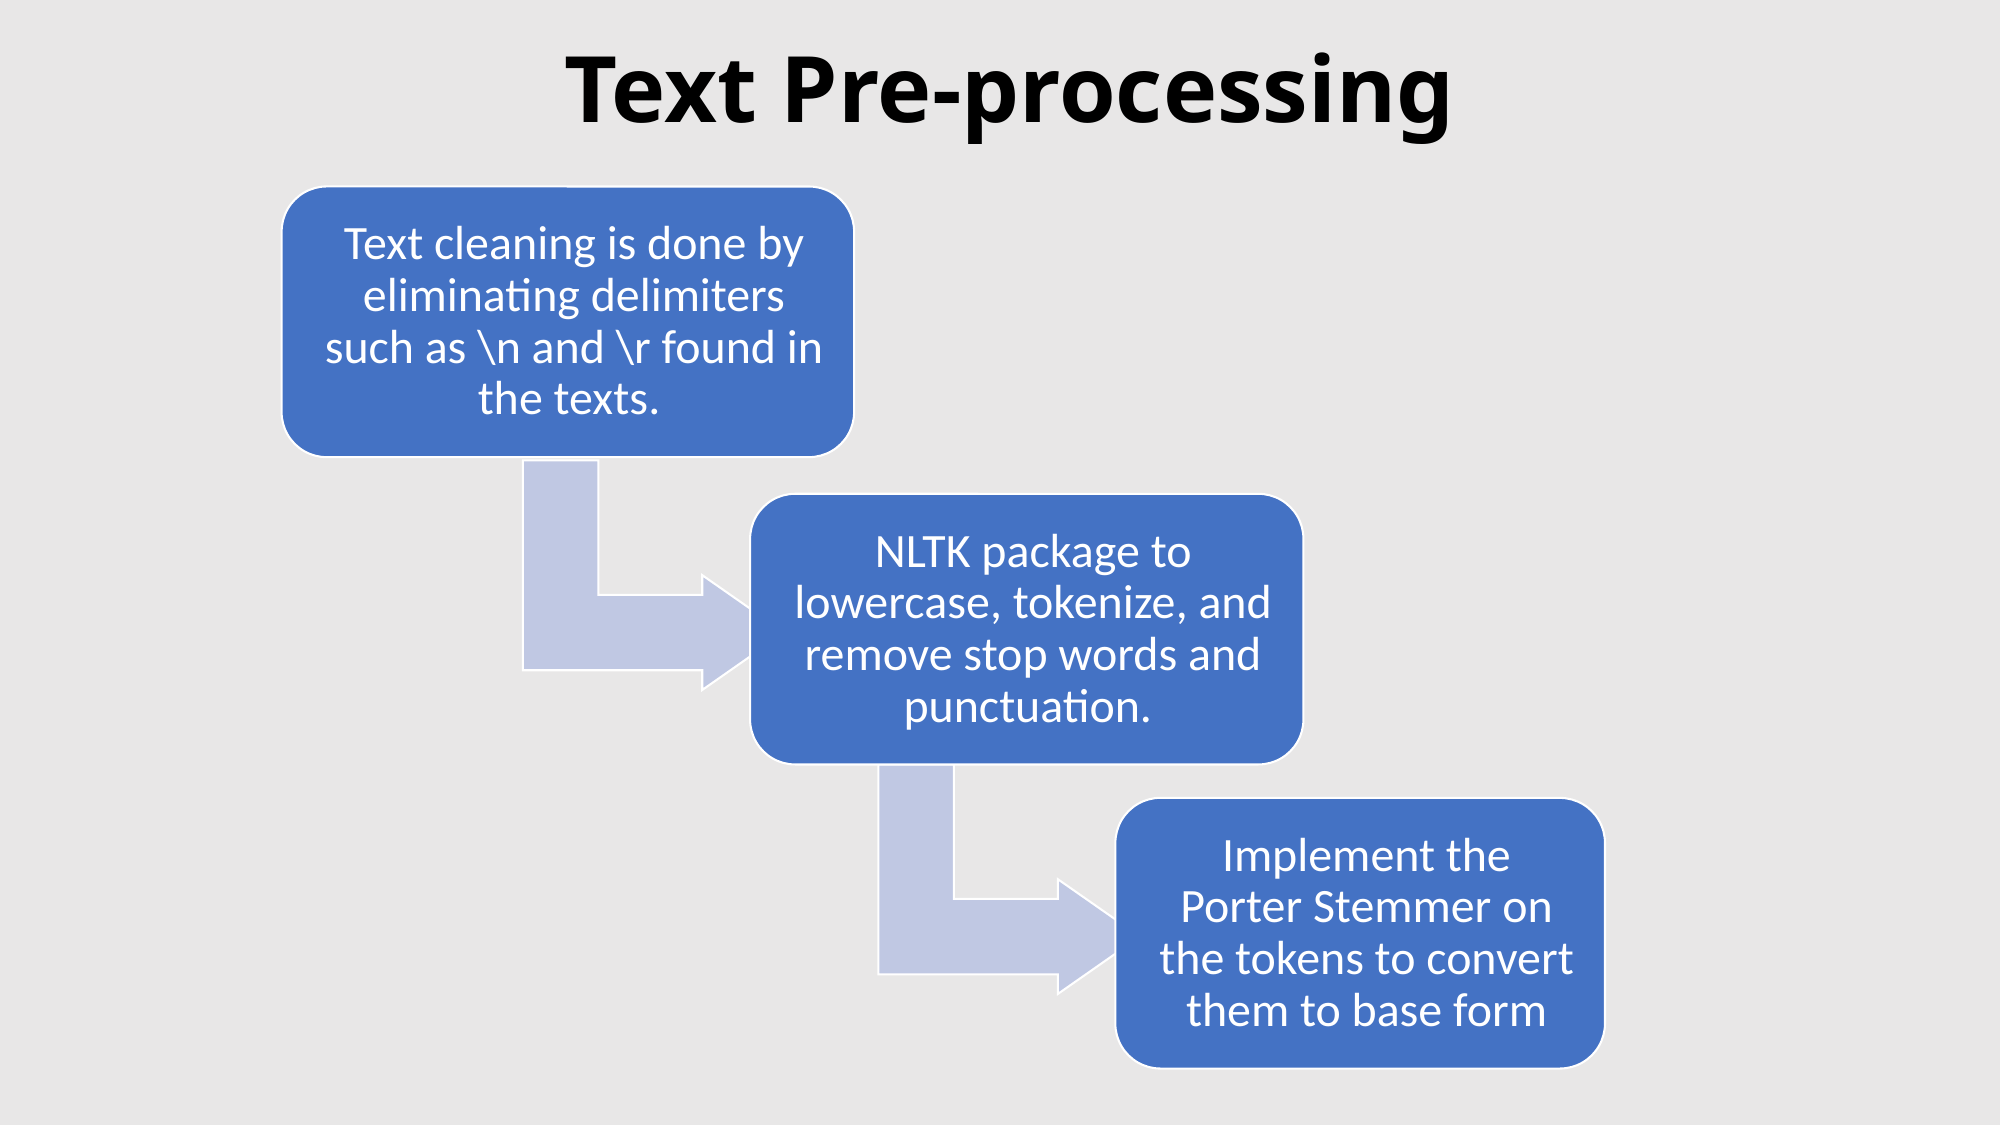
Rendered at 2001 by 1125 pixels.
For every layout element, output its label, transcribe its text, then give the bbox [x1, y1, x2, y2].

title Text Pre-processing [200, 0, 1844, 185]
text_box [221, 184, 1769, 1074]
